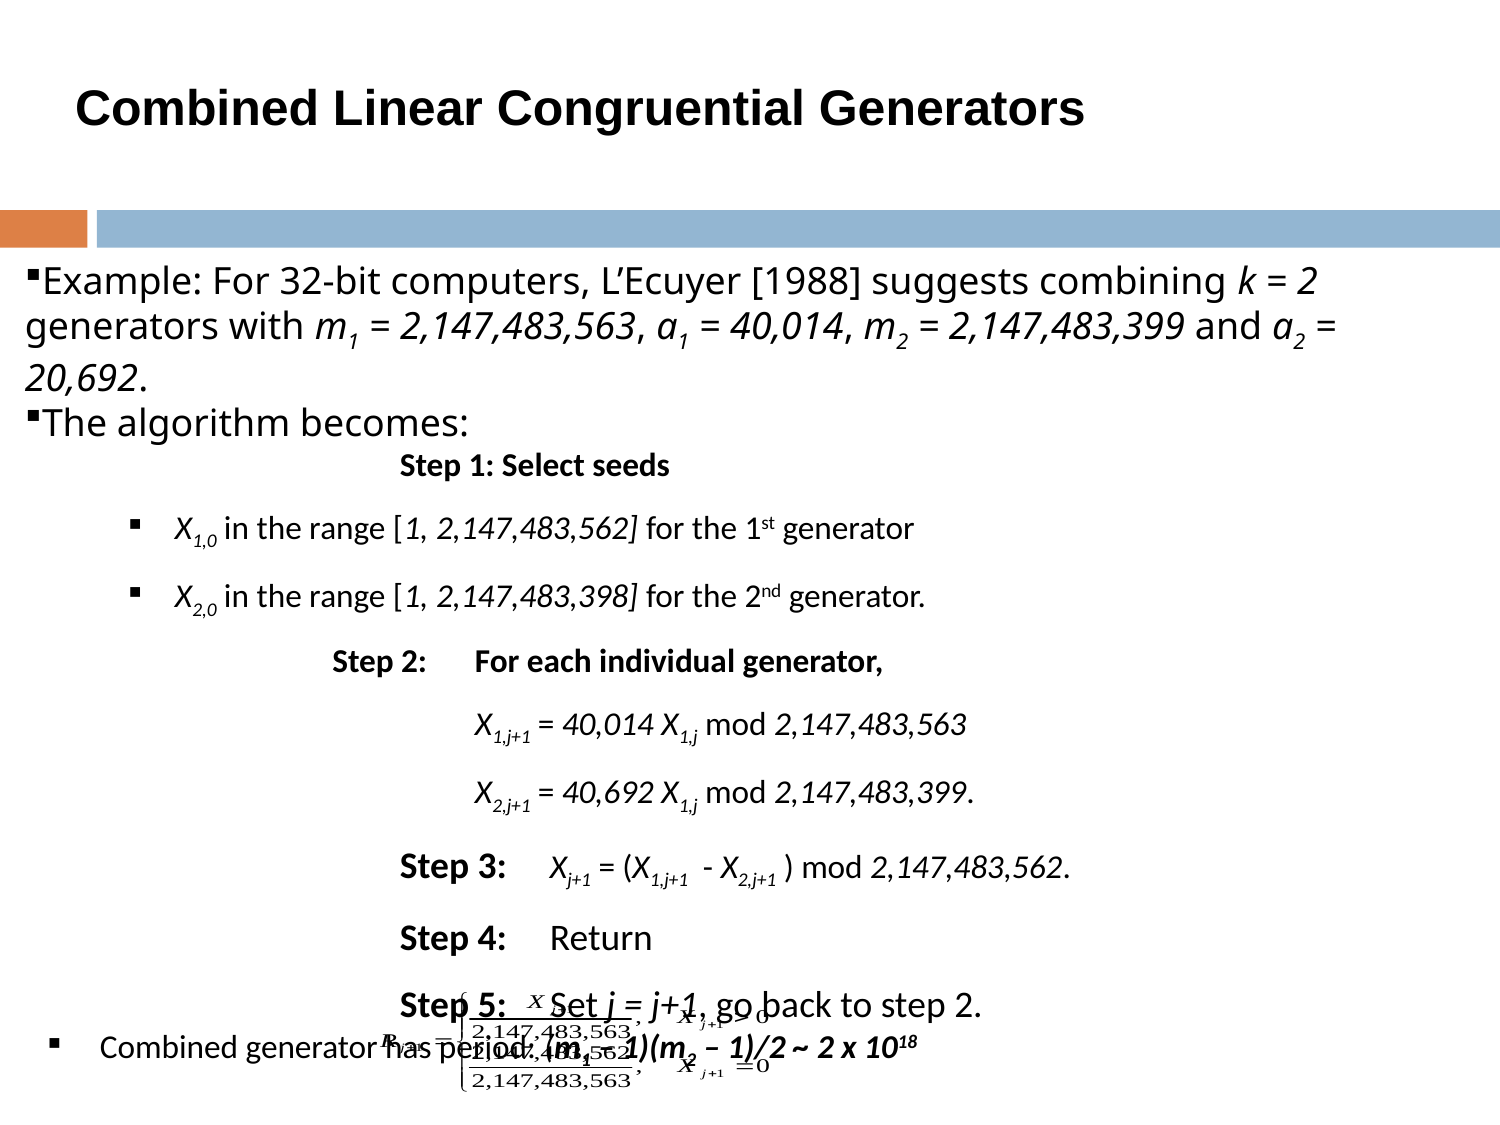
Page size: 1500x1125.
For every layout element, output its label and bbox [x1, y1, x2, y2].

list [24, 212, 1413, 988]
title [75, 75, 1436, 136]
text_box [374, 987, 776, 1098]
